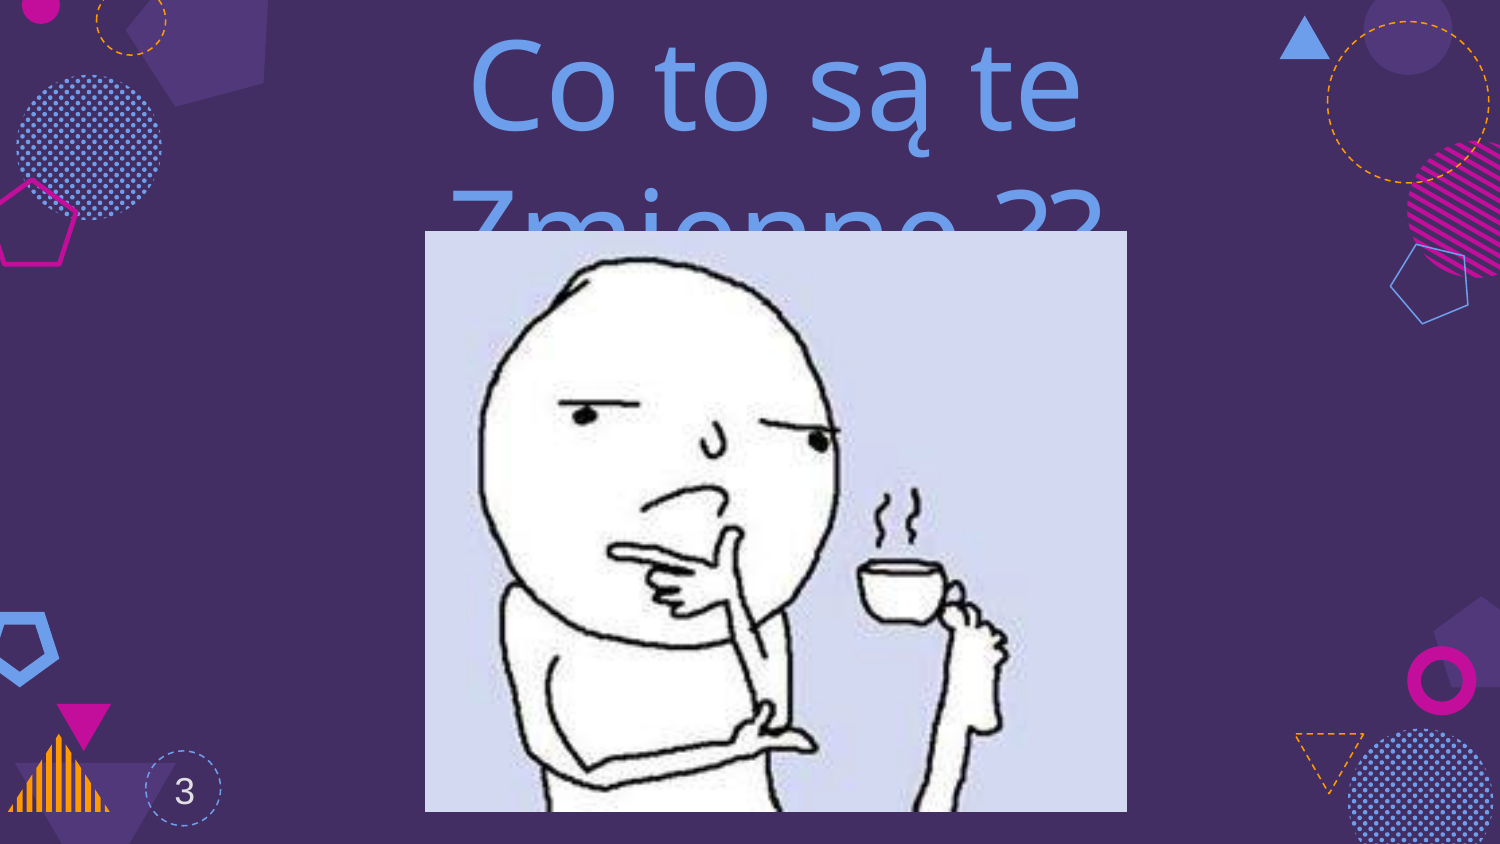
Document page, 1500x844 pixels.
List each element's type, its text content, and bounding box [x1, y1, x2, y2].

title Co to są te Zmienne ?? [219, 106, 1333, 205]
picture [425, 231, 1127, 812]
text_box 3 [148, 759, 221, 820]
